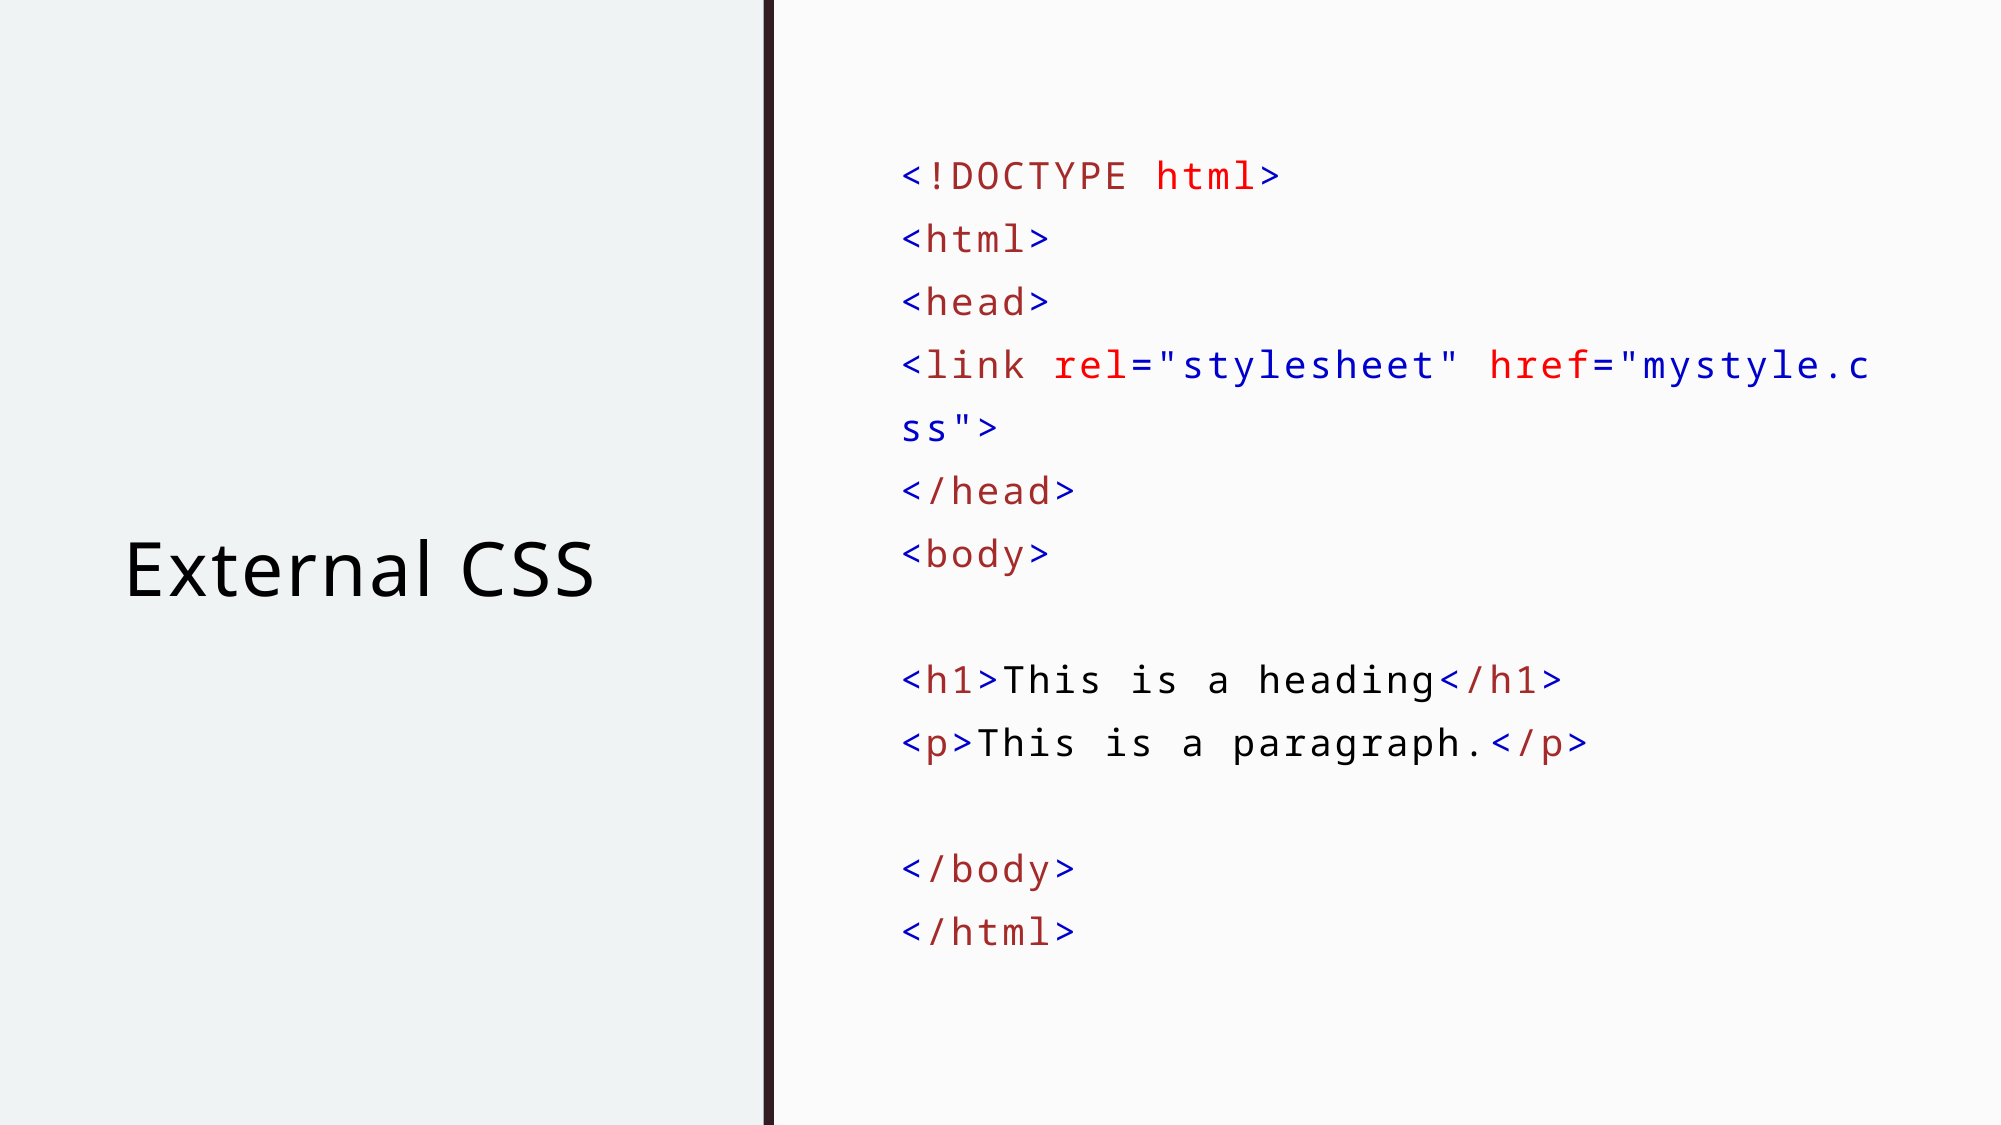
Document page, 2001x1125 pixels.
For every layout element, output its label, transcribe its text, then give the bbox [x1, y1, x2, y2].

title External CSS [105, 115, 728, 969]
list <!DOCTYPE html> <html> <head> <link rel="stylesheet" href="mystyle.css"> </head> <body> <h1>This is a heading</h1> <p>This is a paragraph.</p> </body> </html> [881, 115, 1895, 969]
